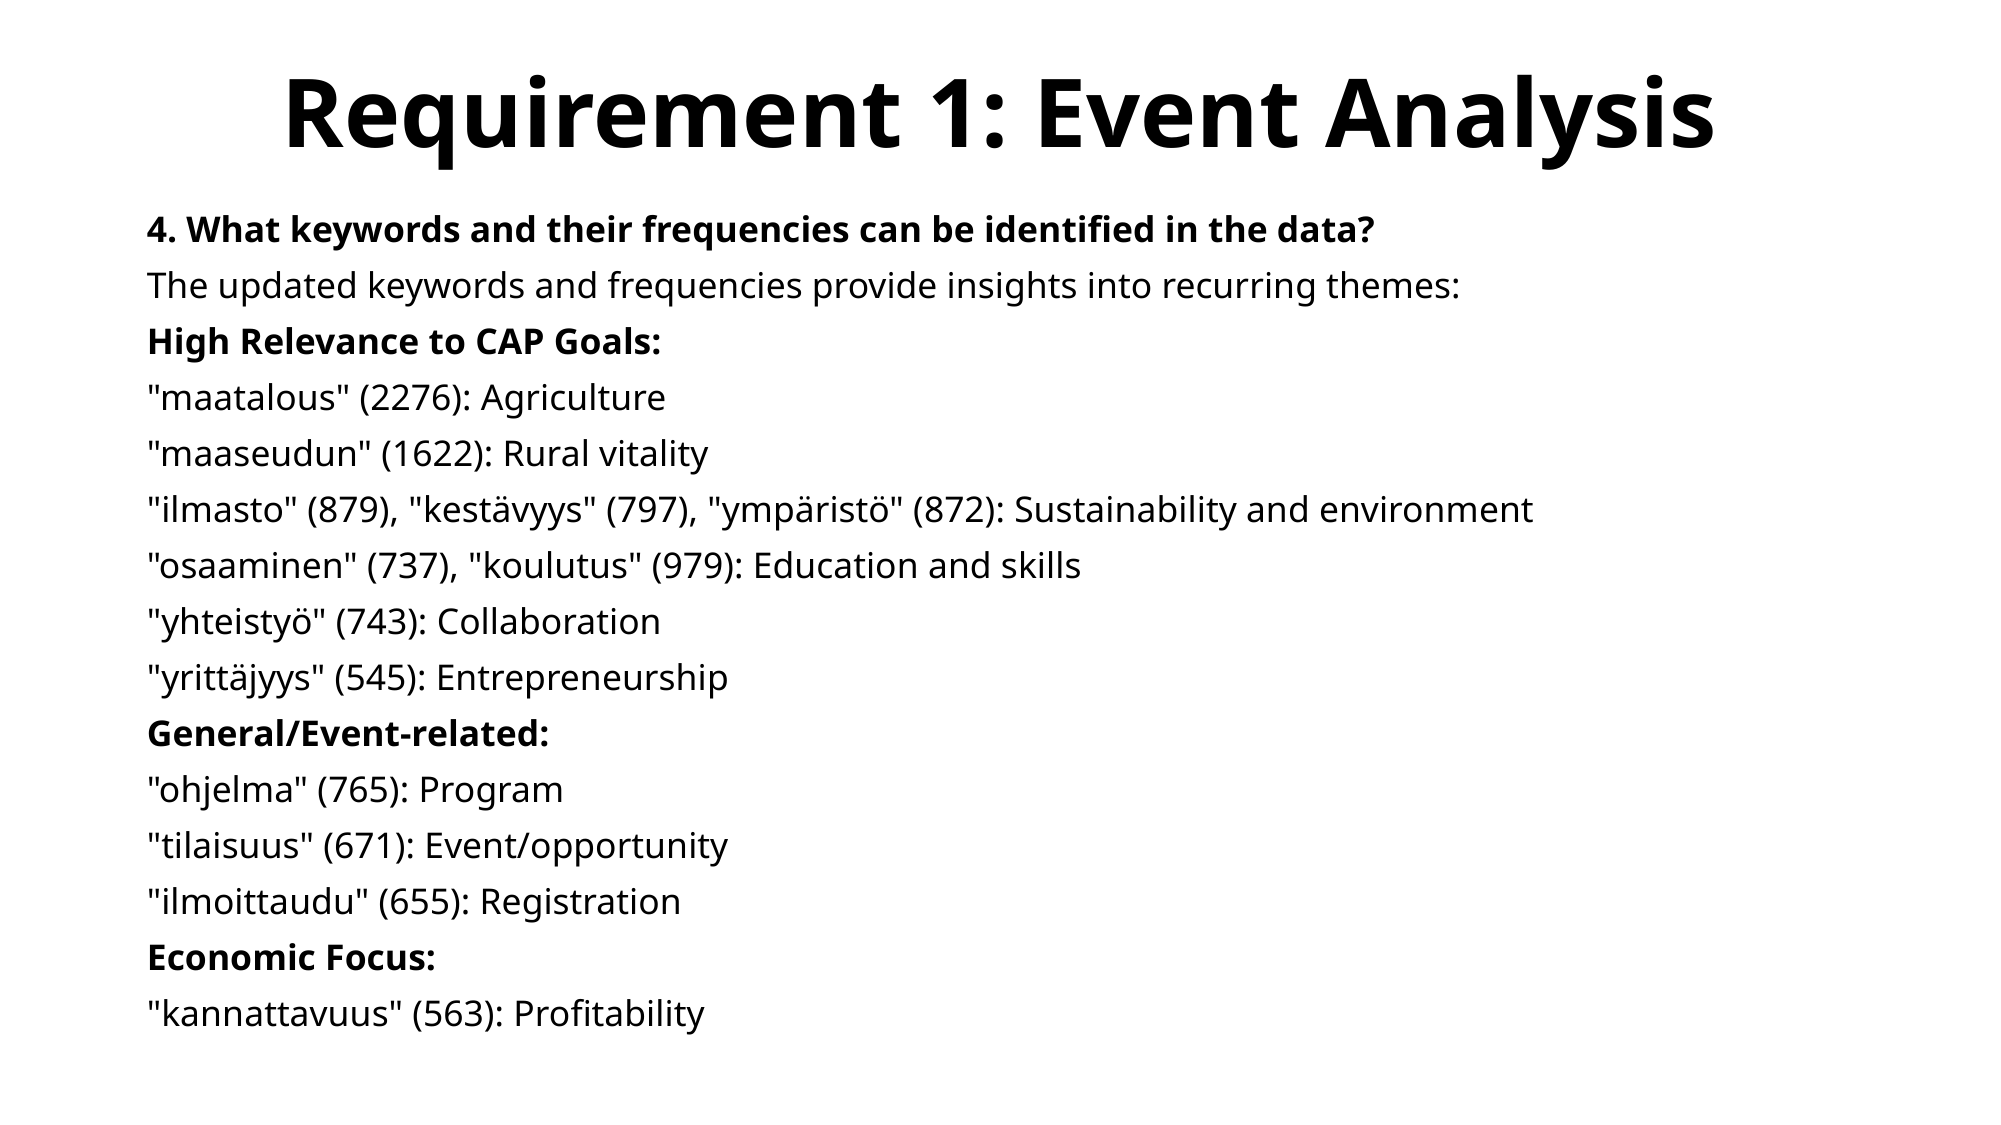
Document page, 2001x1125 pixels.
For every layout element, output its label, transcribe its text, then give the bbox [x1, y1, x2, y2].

subtitle 4. What keywords and their frequencies can be identified in the data? The updated keywords and frequencies provide insights into recurring themes: High Relevance to CAP Goals: "maatalous" (2276): Agriculture "maaseudun" (1622): Rural vitality "ilmasto" (879), "kestävyys" (797), "ympäristö" (872): Sustainability and environment "osaaminen" (737), "koulutus" (979): Education and skills "yhteistyö" (743): Collaboration "yrittäjyys" (545): Entrepreneurship General/Event-related: "ohjelma" (765): Program "tilaisuus" (671): Event/opportunity "ilmoittaudu" (655): Registration Economic Focus: "kannattavuus" (563): Profitability [131, 204, 1894, 1044]
title Requirement 1: Event Analysis [249, 31, 1750, 176]
